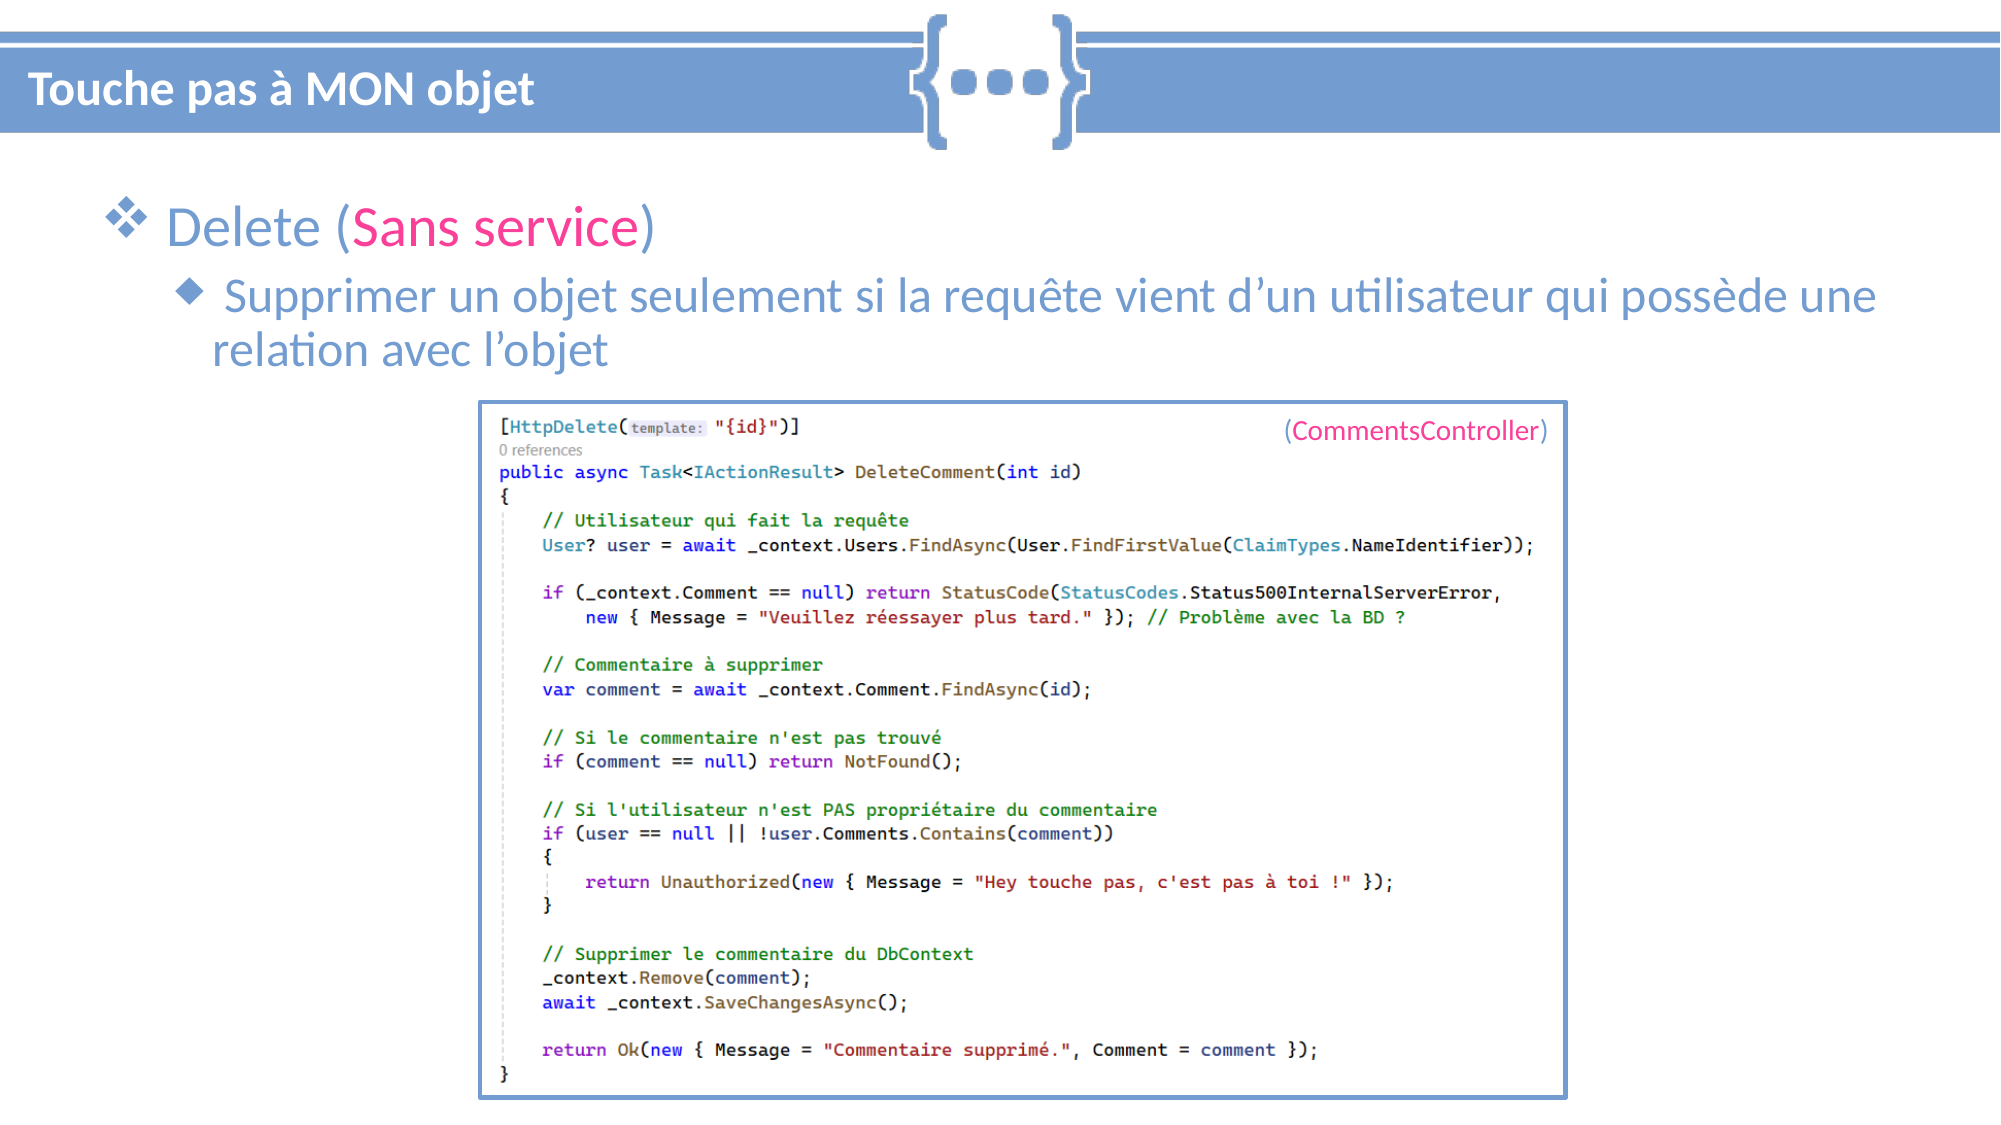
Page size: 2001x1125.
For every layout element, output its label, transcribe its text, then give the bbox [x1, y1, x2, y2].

picture [482, 404, 1564, 1095]
picture [0, 4, 2000, 161]
title Touche pas à MON objet [12, 58, 913, 120]
list Delete (Sans service) Supprimer un objet seulement si la requête vient d’un utilisateur qui possède une relation avec l’objet [85, 188, 1910, 1014]
